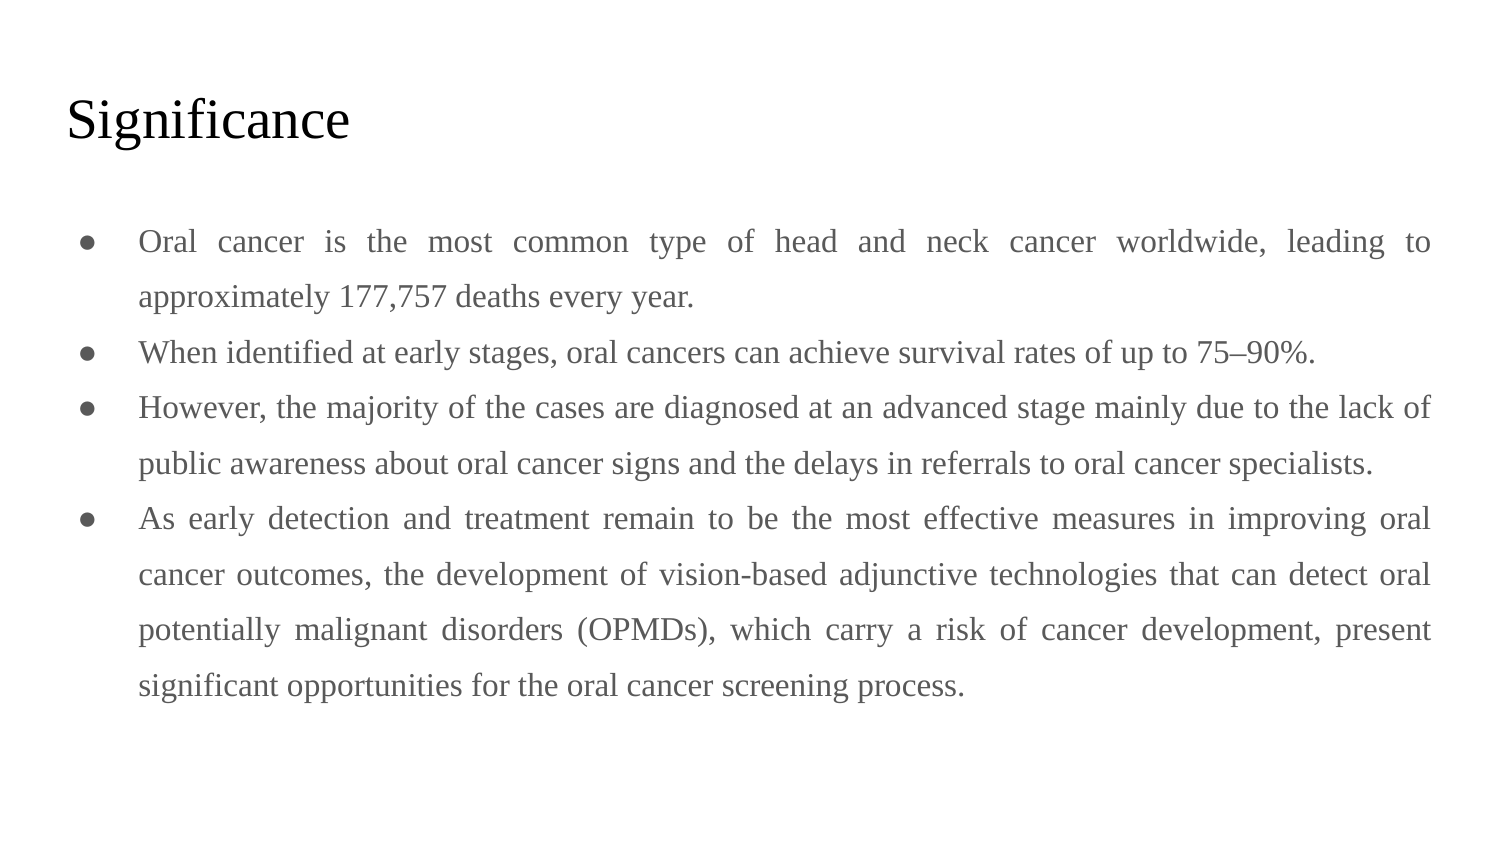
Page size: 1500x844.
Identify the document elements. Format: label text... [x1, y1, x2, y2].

list Oral cancer is the most common type of head and neck cancer worldwide, leading to approximately 177,757 deaths every year. When identified at early stages, oral cancers can achieve survival rates of up to 75–90%. However, the majority of the cases are diagnosed at an advanced stage mainly due to the lack of public awareness about oral cancer signs and the delays in referrals to oral cancer specialists. As early detection and treatment remain to be the most effective measures in improving oral cancer outcomes, the development of vision-based adjunctive technologies that can detect oral potentially malignant disorders (OPMDs), which carry a risk of cancer development, present significant opportunities for the oral cancer screening process. [51, 189, 1449, 750]
title Significance [51, 72, 1449, 167]
